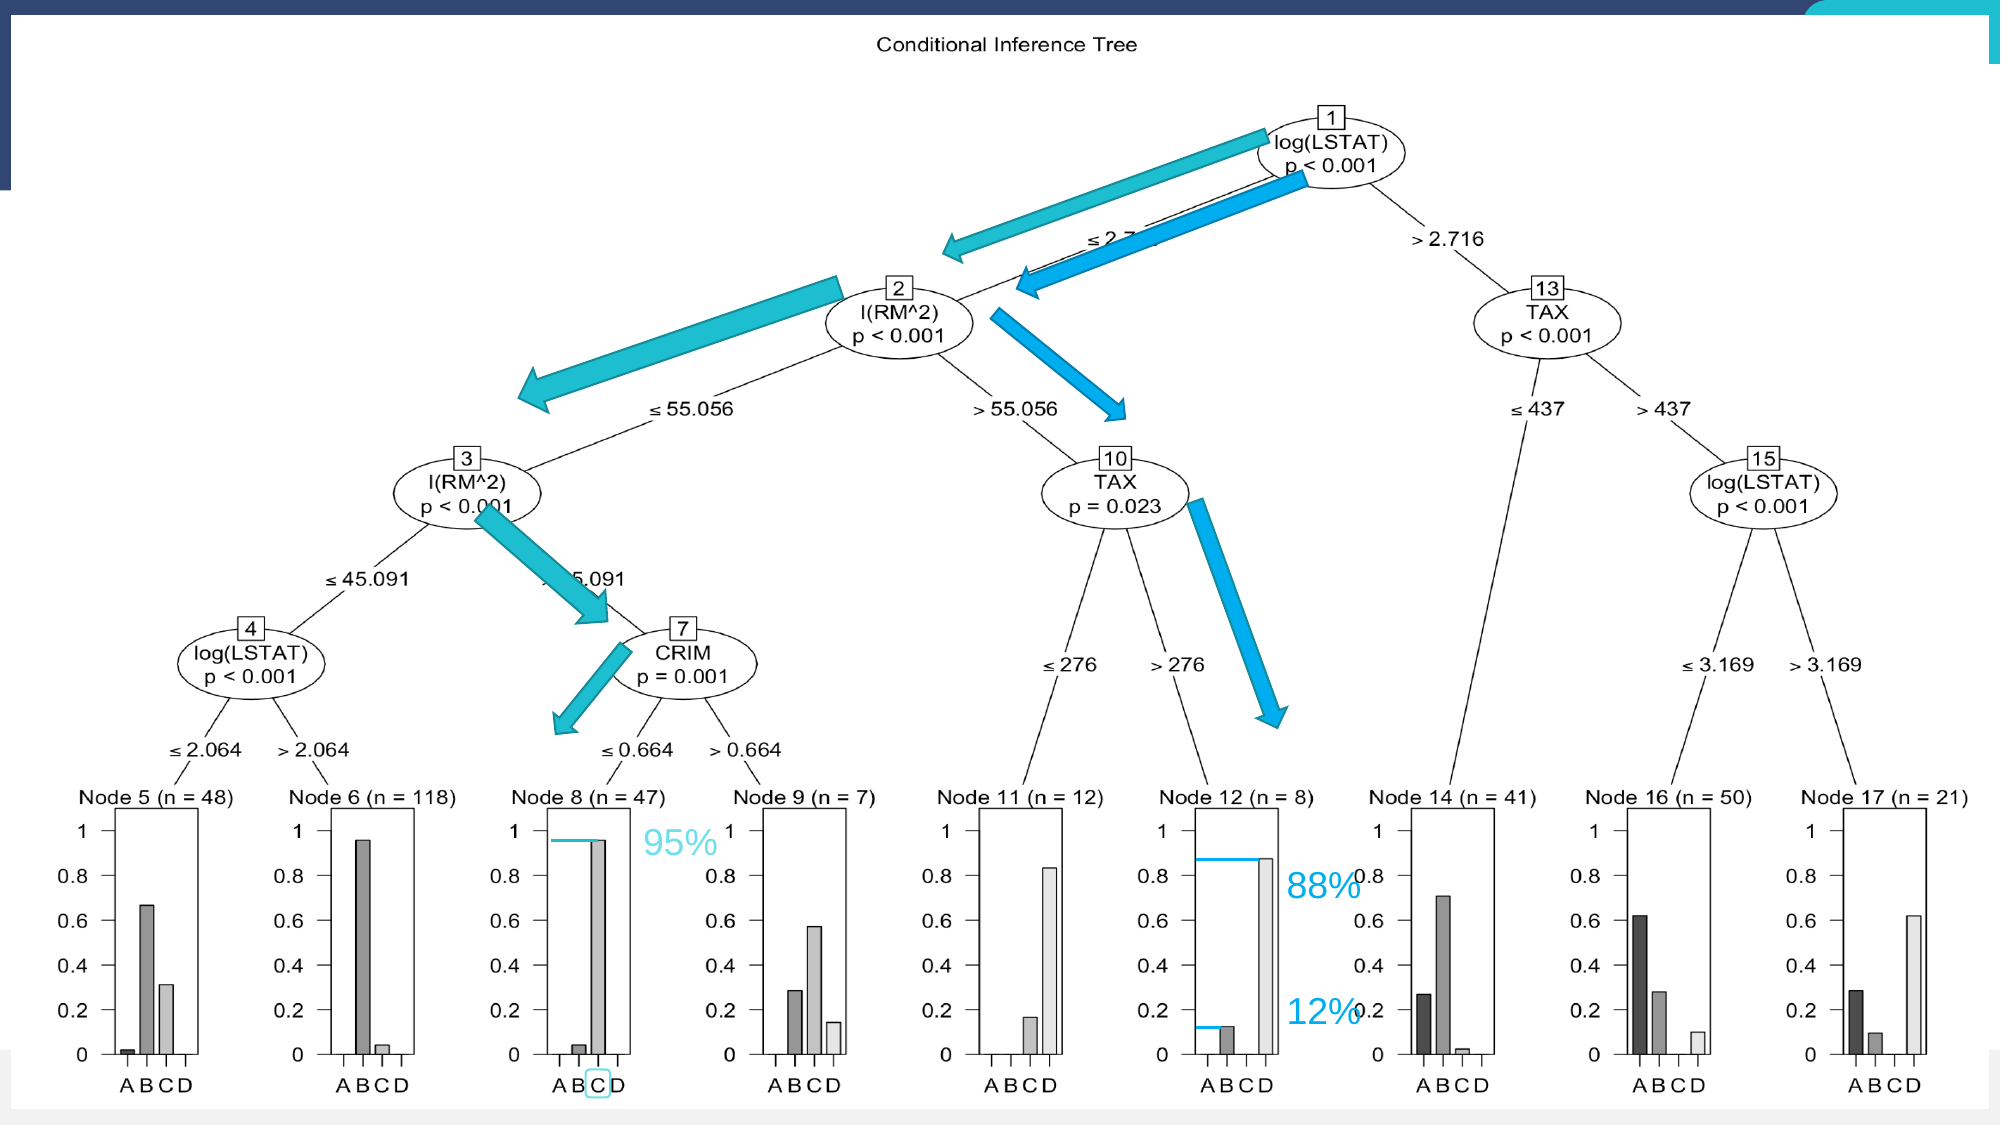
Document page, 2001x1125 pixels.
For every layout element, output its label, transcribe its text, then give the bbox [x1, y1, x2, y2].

title SWOT analysis [114, 9, 1798, 15]
list Good to Great. [1798, 0, 2000, 64]
picture [11, 15, 1989, 1109]
